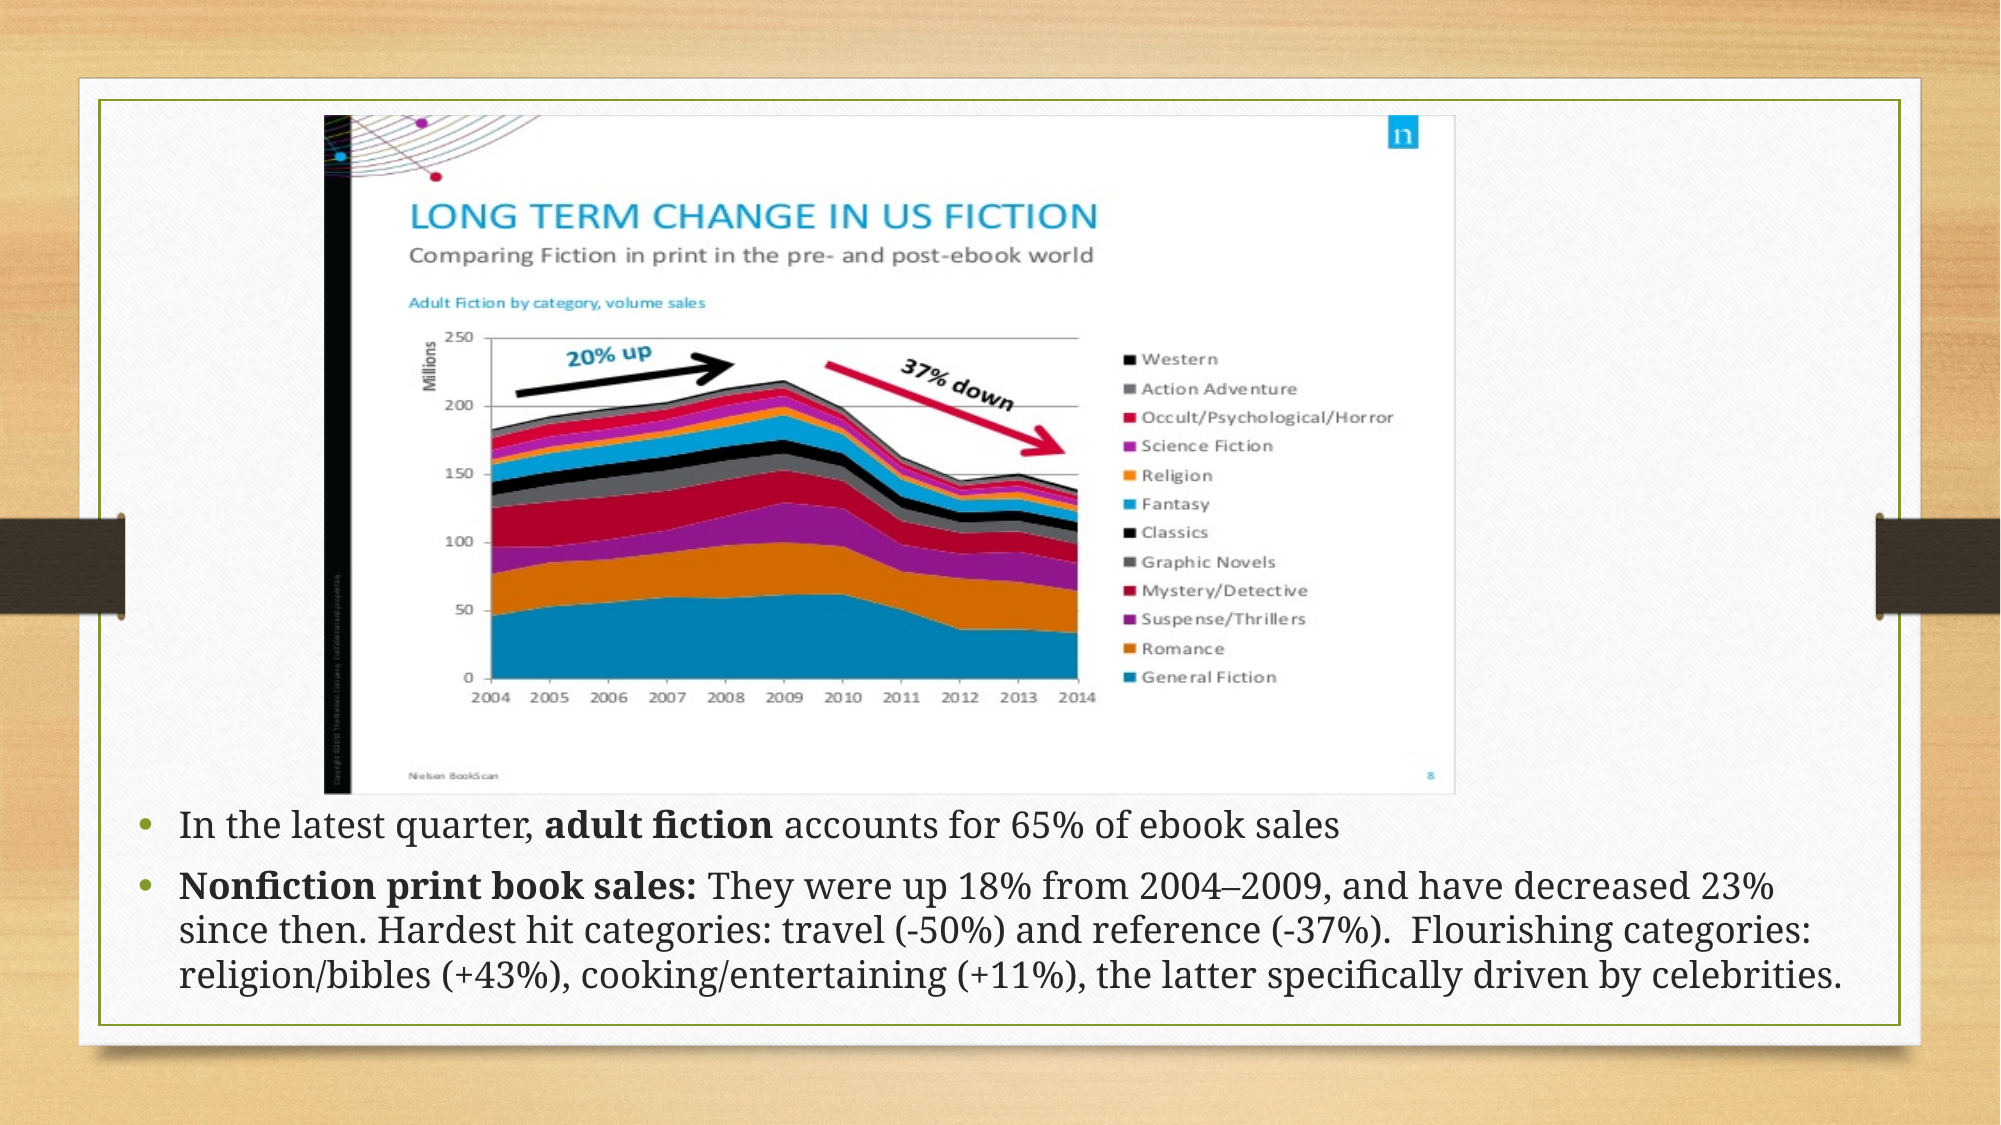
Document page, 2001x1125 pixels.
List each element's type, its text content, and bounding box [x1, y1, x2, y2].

list In the latest quarter, adult fiction accounts for 65% of ebook sales Nonfiction print book sales: They were up 18% from 2004–2009, and have decreased 23% since then. Hardest hit categories: travel (-50%) and reference (-37%). Flourishing categories: religion/bibles (+43%), cooking/entertaining (+11%), the latter specifically driven by celebrities. [123, 794, 1877, 1044]
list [324, 115, 1456, 795]
picture [0, 0, 2001, 1125]
